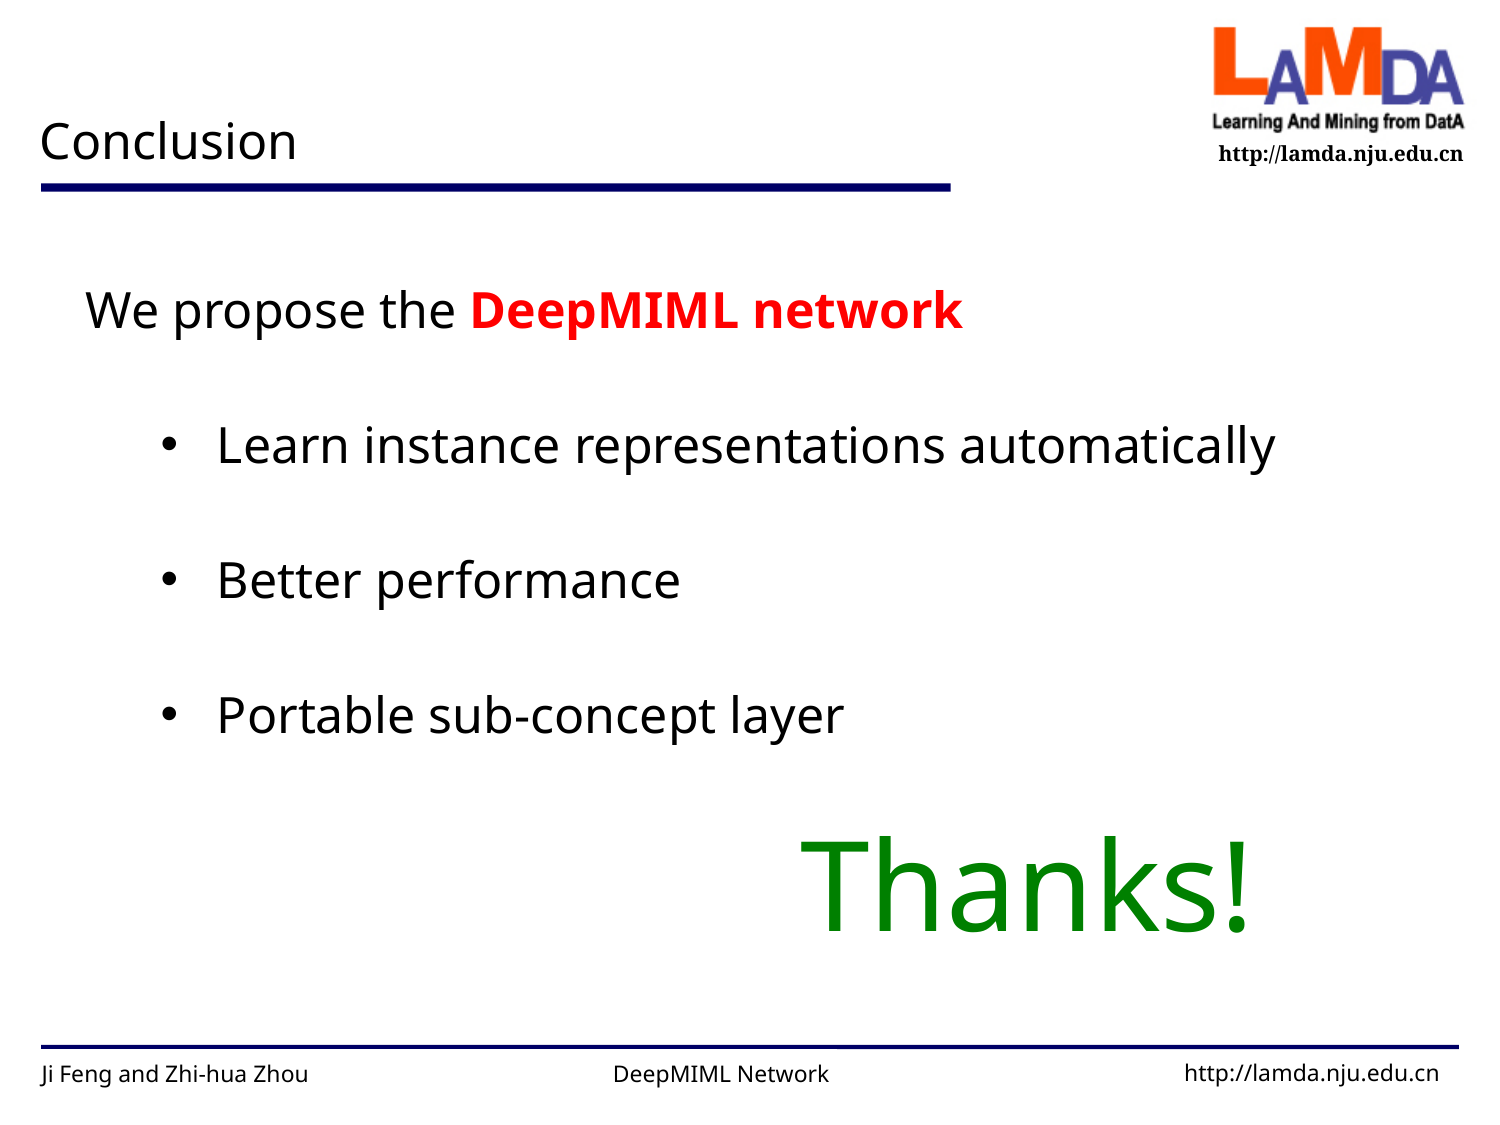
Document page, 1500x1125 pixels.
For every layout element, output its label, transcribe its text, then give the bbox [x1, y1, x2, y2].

picture [1200, 18, 1481, 152]
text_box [26, 1050, 1492, 1101]
text_box Thanks! [785, 799, 1466, 965]
text_box Conclusion [24, 102, 1187, 178]
text_box We propose the DeepMIML network Learn instance representations automatically Better performance Portable sub-concept layer [70, 270, 1447, 751]
